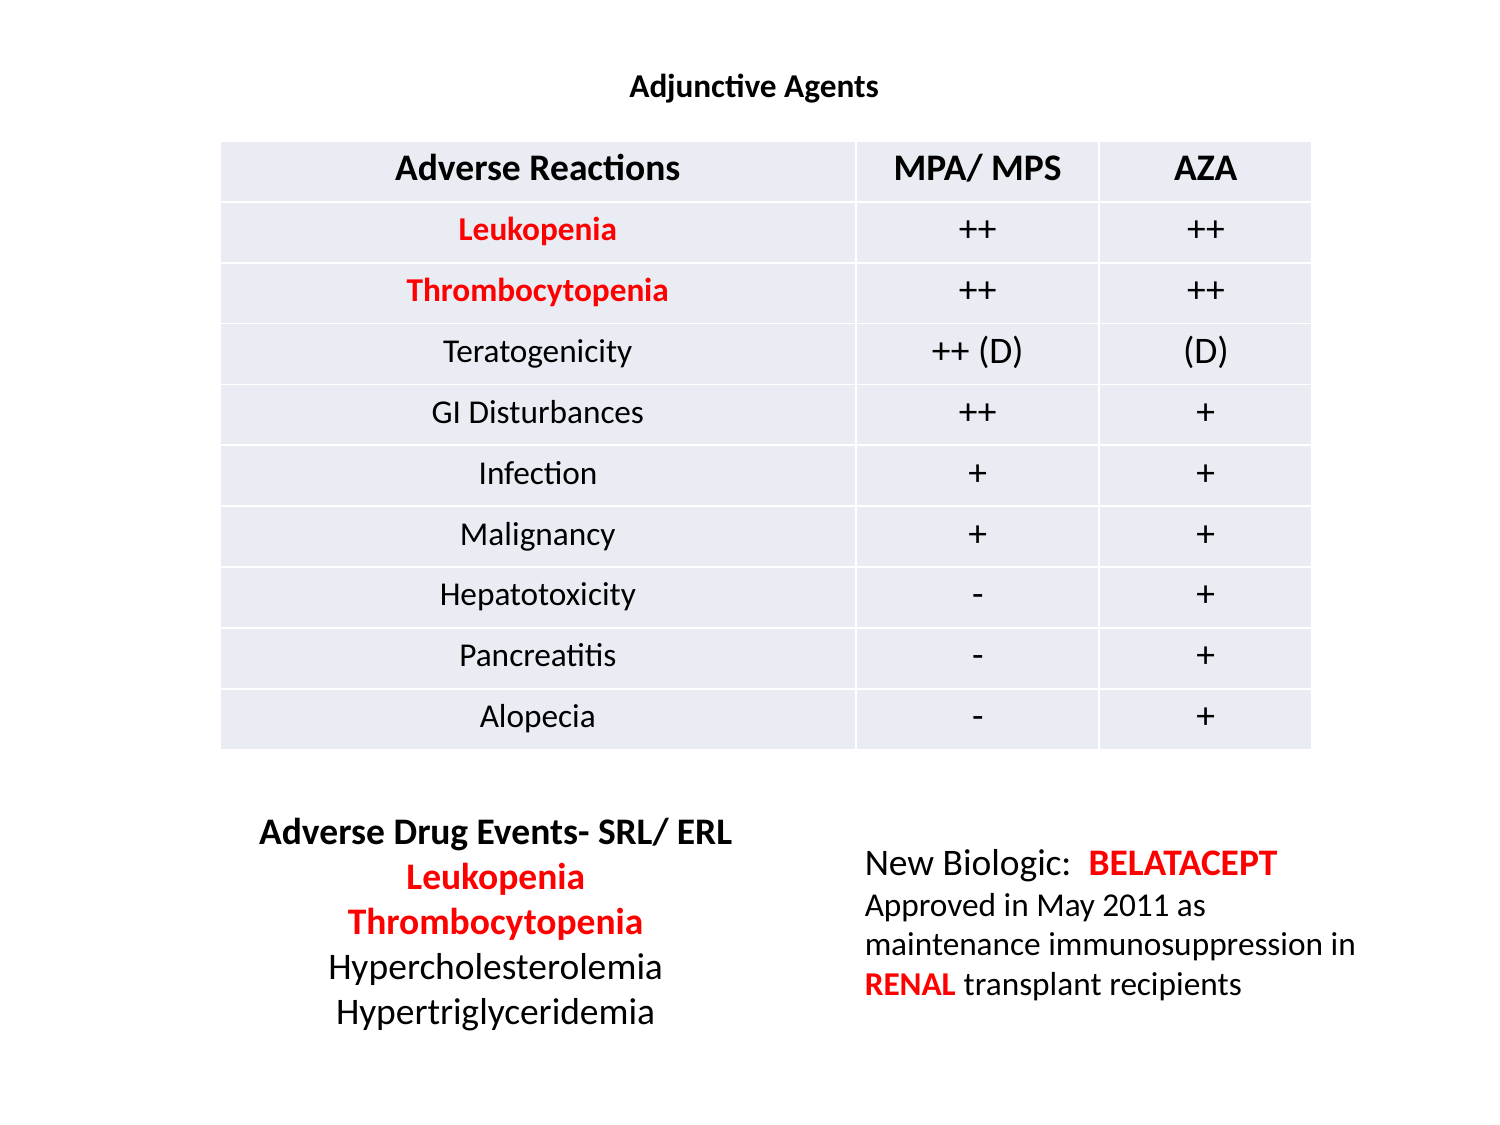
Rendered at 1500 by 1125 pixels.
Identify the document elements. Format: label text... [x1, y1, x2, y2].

table_cell + [1100, 568, 1311, 627]
table_header AZA [1100, 142, 1311, 201]
table_cell Thrombocytopenia [221, 264, 855, 323]
table_cell - [857, 629, 1098, 688]
table_cell Malignancy [221, 507, 855, 566]
table_header MPA/ MPS [857, 142, 1098, 201]
table_cell Infection [221, 446, 855, 505]
table_cell Teratogenicity [221, 324, 855, 384]
table_cell Hepatotoxicity [221, 568, 855, 627]
table_cell ++ (D) [857, 324, 1098, 384]
table_cell + [857, 446, 1098, 505]
table_cell Pancreatitis [221, 629, 855, 688]
table_cell - [857, 690, 1098, 749]
table_header Adverse Reactions [221, 142, 855, 201]
text_box Adverse Drug Events- SRL/ ERL Leukopenia Thrombocytopenia Hypercholesterolemia Hypertriglyceridemia [224, 799, 767, 1040]
table_cell ++ [1100, 203, 1311, 262]
table_cell + [1100, 690, 1311, 749]
table_cell + [1100, 507, 1311, 566]
table_cell - [857, 568, 1098, 627]
table_cell Alopecia [221, 690, 855, 749]
table_cell Leukopenia [221, 203, 855, 262]
table_cell ++ [857, 264, 1098, 323]
table_cell ++ [1100, 264, 1311, 323]
table_cell ++ [857, 385, 1098, 444]
table_cell GI Disturbances [221, 385, 855, 444]
table_cell + [1100, 385, 1311, 444]
table_cell (D) [1100, 324, 1311, 384]
table_cell ++ [857, 203, 1098, 262]
table_cell + [1100, 629, 1311, 688]
text_box Adjunctive Agents [614, 57, 902, 112]
table_cell + [1100, 446, 1311, 505]
text_box New Biologic: BELATACEPT Approved in May 2011 as maintenance immunosuppression in RENAL transplant recipients [849, 830, 1400, 1010]
table_cell + [857, 507, 1098, 566]
